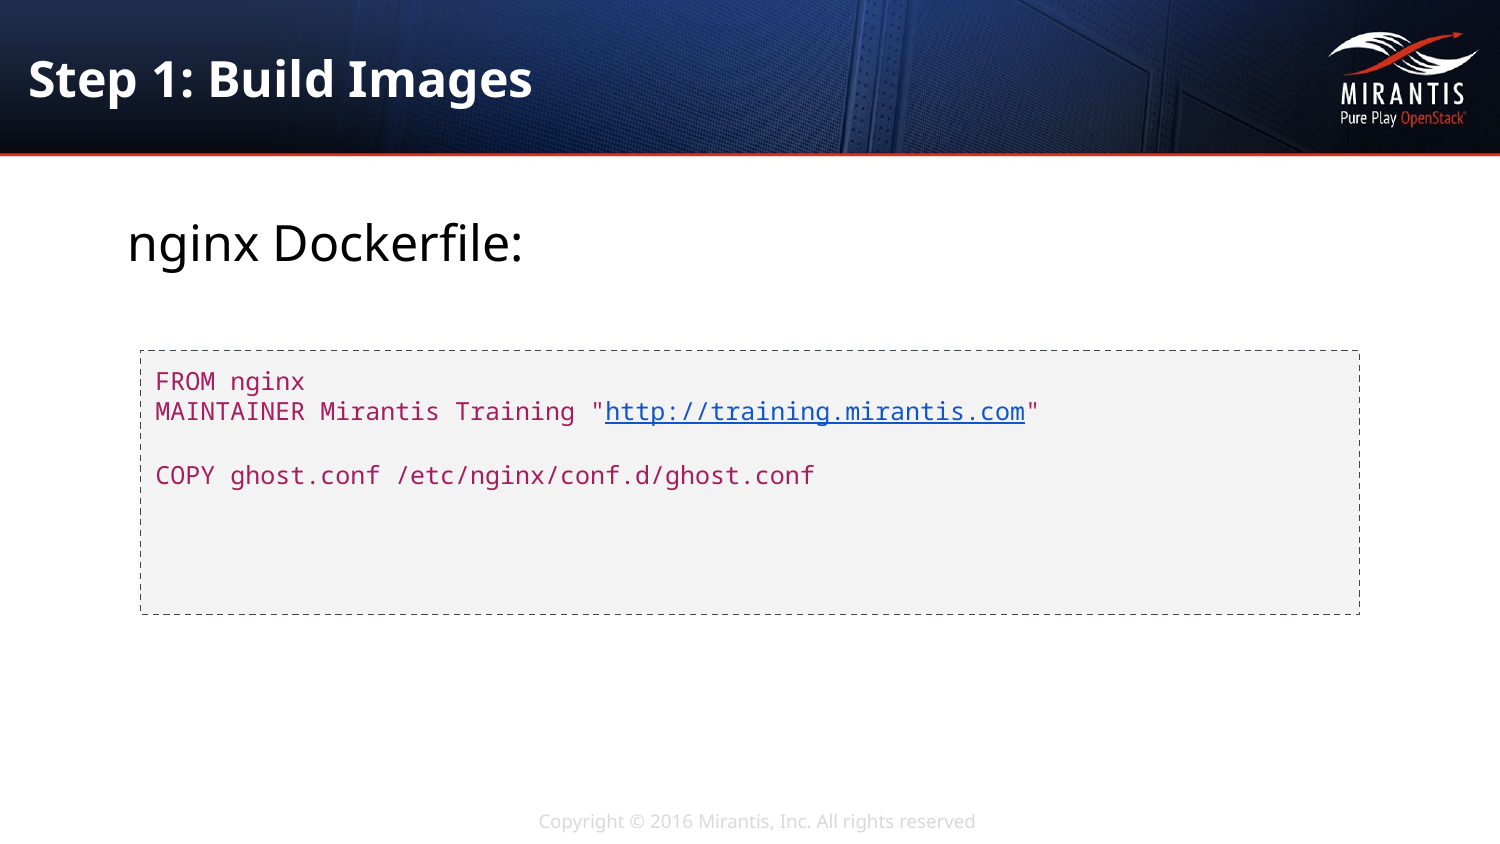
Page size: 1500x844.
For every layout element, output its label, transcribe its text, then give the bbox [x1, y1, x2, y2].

text_box FROM nginx MAINTAINER Mirantis Training "http://training.mirantis.com" COPY ghost.conf /etc/nginx/conf.d/ghost.conf [140, 350, 1360, 615]
picture [0, 0, 1500, 844]
list nginx Dockerfile: [75, 196, 1425, 317]
title Step 1: Build Images [13, 0, 1332, 156]
